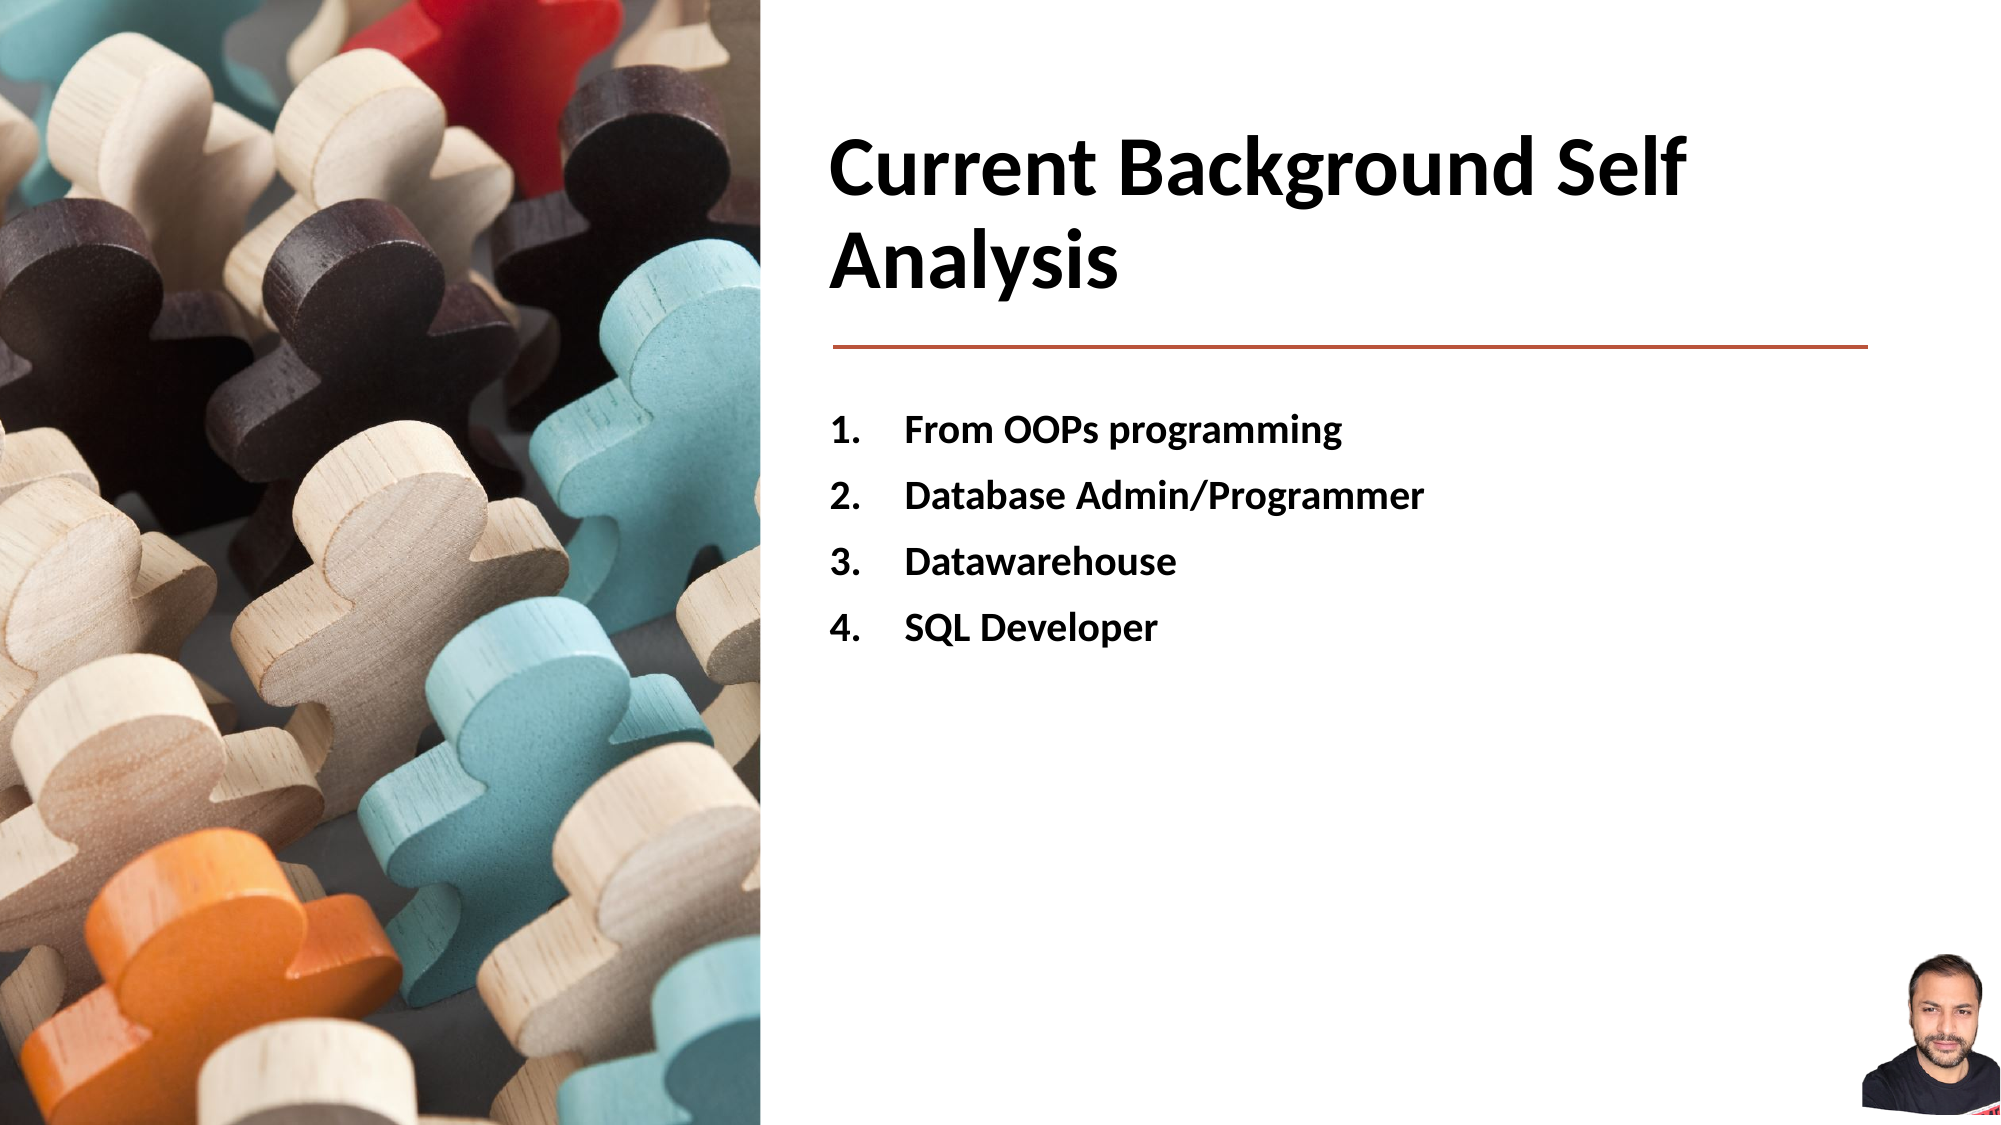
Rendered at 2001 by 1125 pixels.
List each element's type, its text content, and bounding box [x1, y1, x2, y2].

list From OOPs programming Database Admin/Programmer Datawarehouse SQL Developer [814, 399, 1895, 1021]
picture [1862, 954, 2001, 1115]
picture [0, 0, 761, 1125]
title Current Background Self Analysis [814, 103, 1895, 315]
